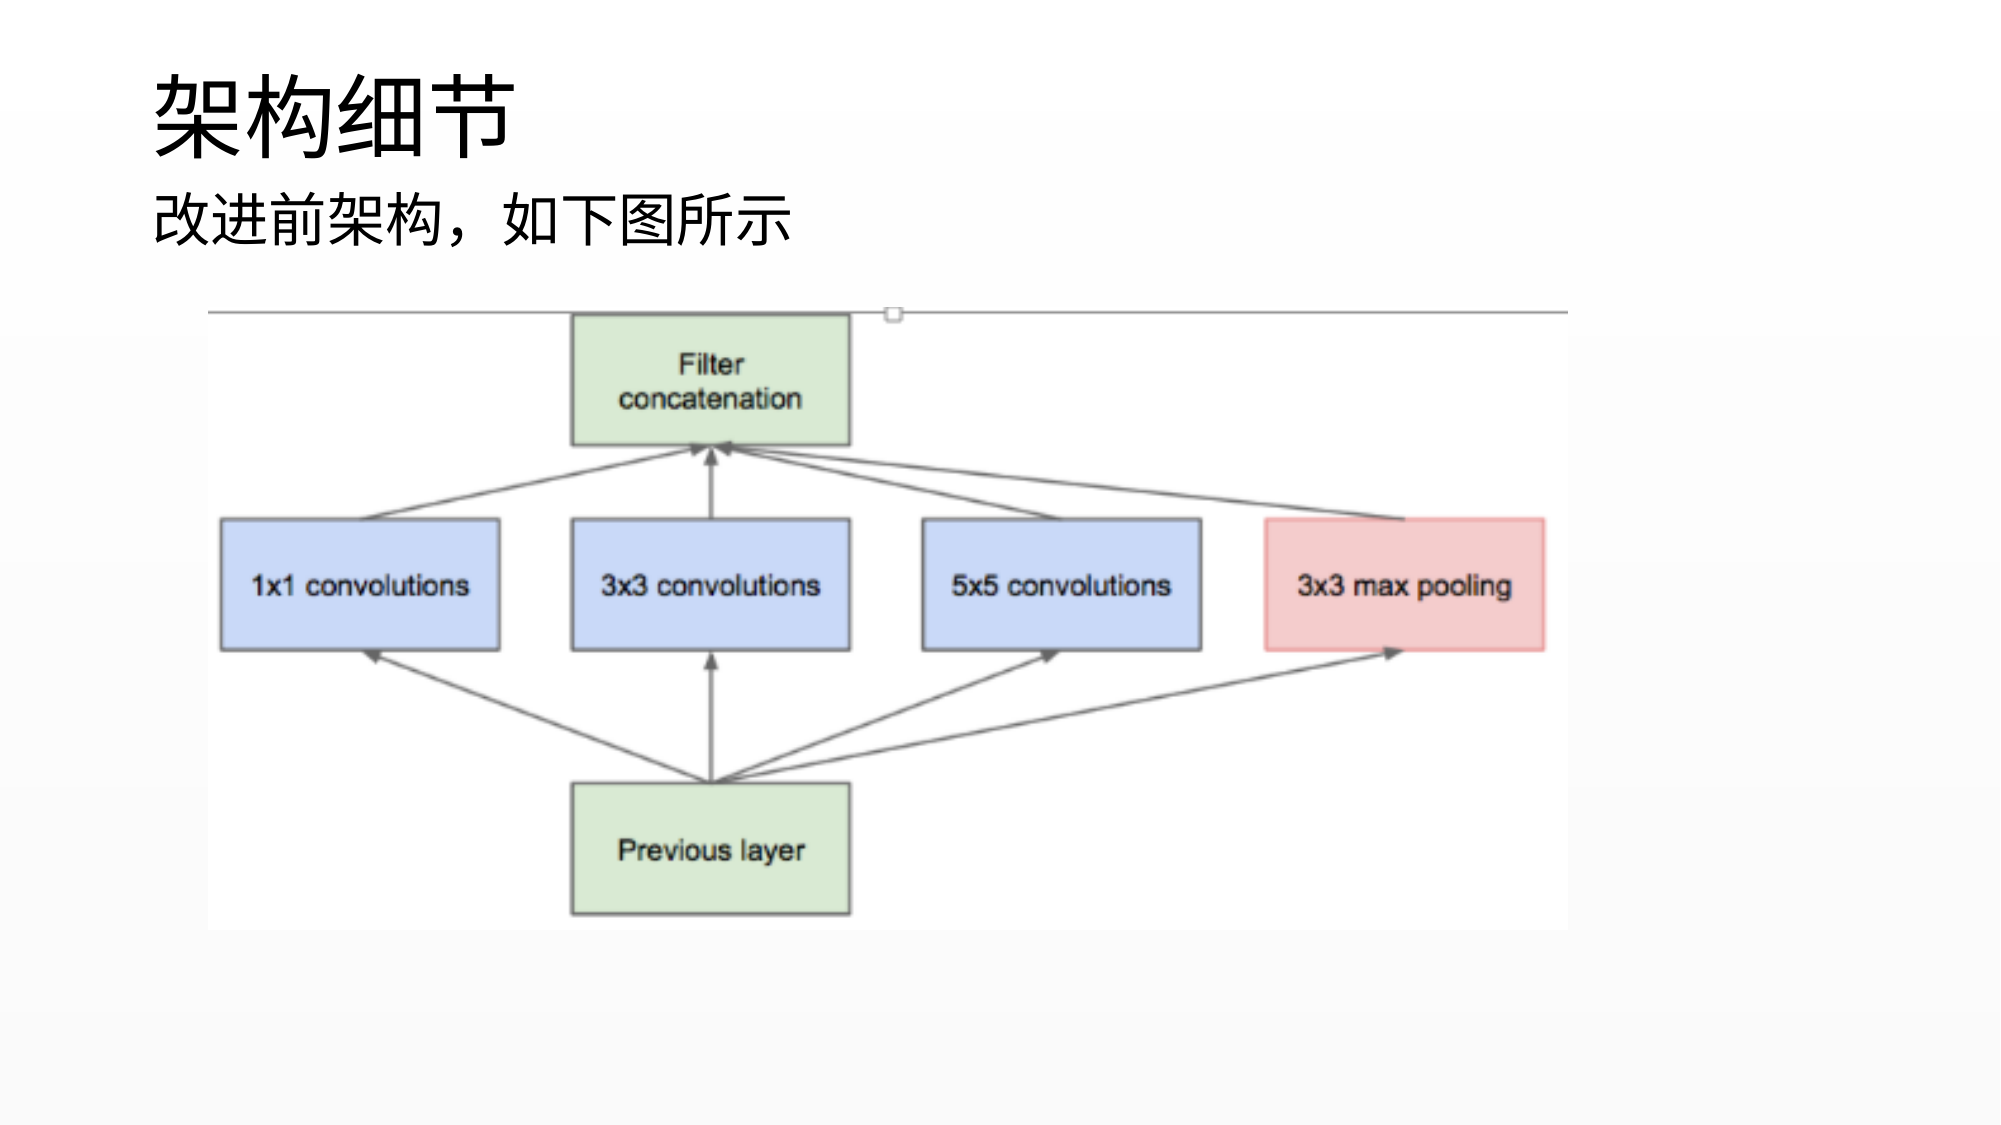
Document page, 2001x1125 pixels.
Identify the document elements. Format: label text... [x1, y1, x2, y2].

picture [208, 307, 1568, 930]
title 架构细节 [137, 59, 1863, 183]
list 改进前架构，如下图所示 [137, 183, 1863, 1077]
